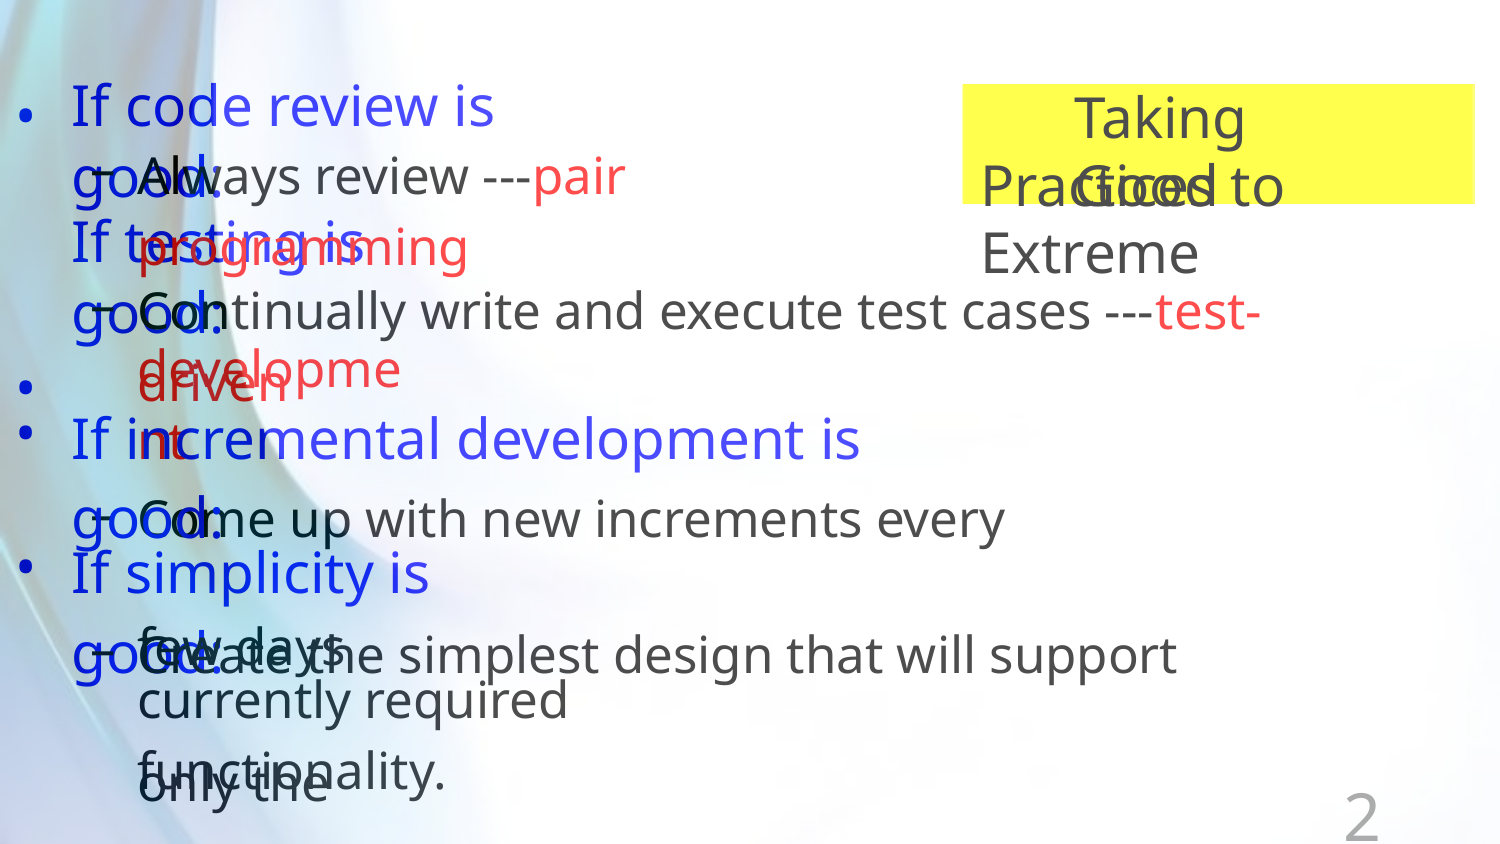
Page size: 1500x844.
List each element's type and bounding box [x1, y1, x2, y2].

text_box [0, 0, 1500, 844]
